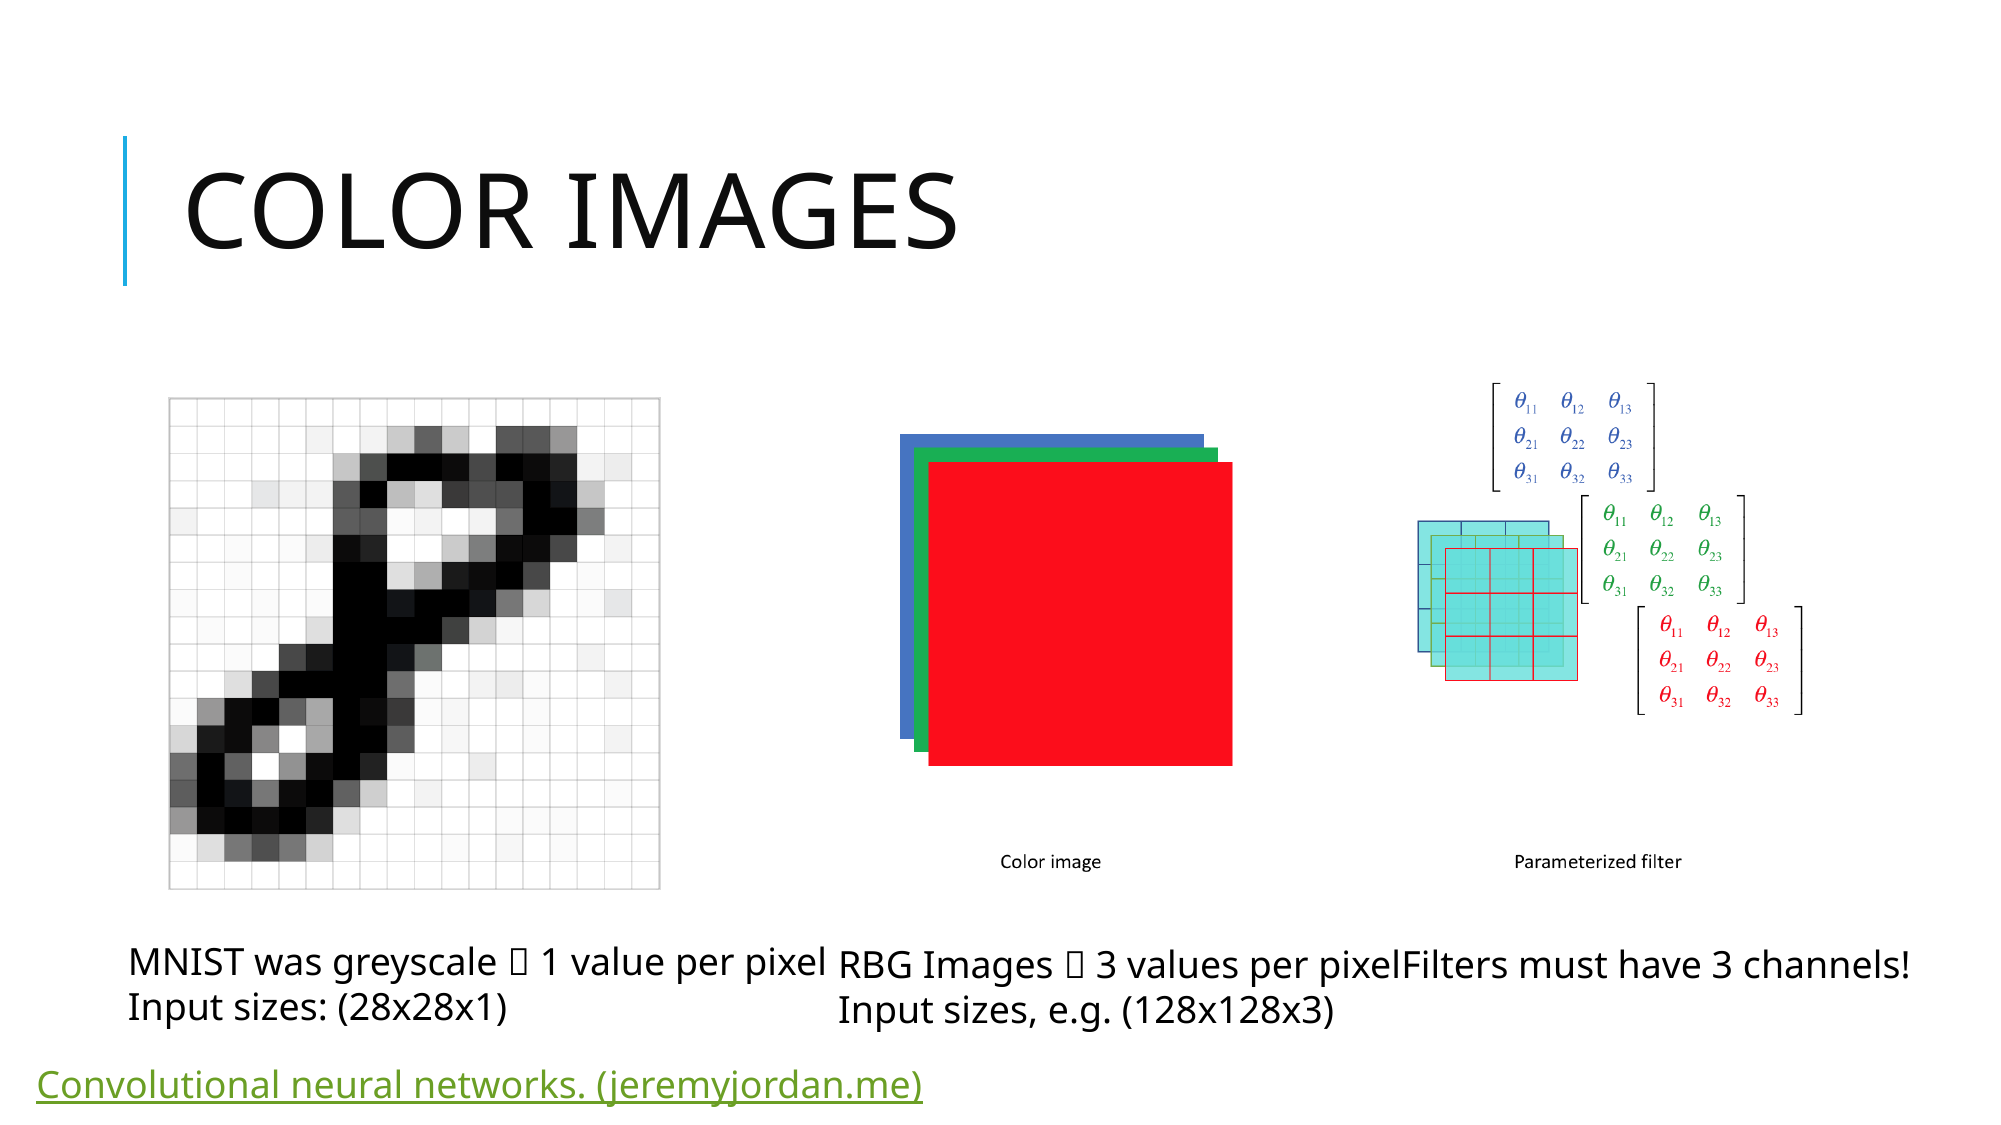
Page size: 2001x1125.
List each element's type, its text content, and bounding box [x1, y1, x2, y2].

text_box Filters must have 3 channels! [1386, 933, 2000, 994]
picture [845, 285, 1956, 911]
text_box RBG Images  3 values per pixel Input sizes, e.g. (128x128x3) [823, 933, 1824, 1039]
picture [167, 397, 661, 890]
text_box Convolutional neural networks. (jeremyjordan.me) [21, 1053, 1042, 1120]
title Color Images [168, 96, 1763, 342]
text_box MNIST was greyscale  1 value per pixel Input sizes: (28x28x1) [113, 930, 1114, 1036]
